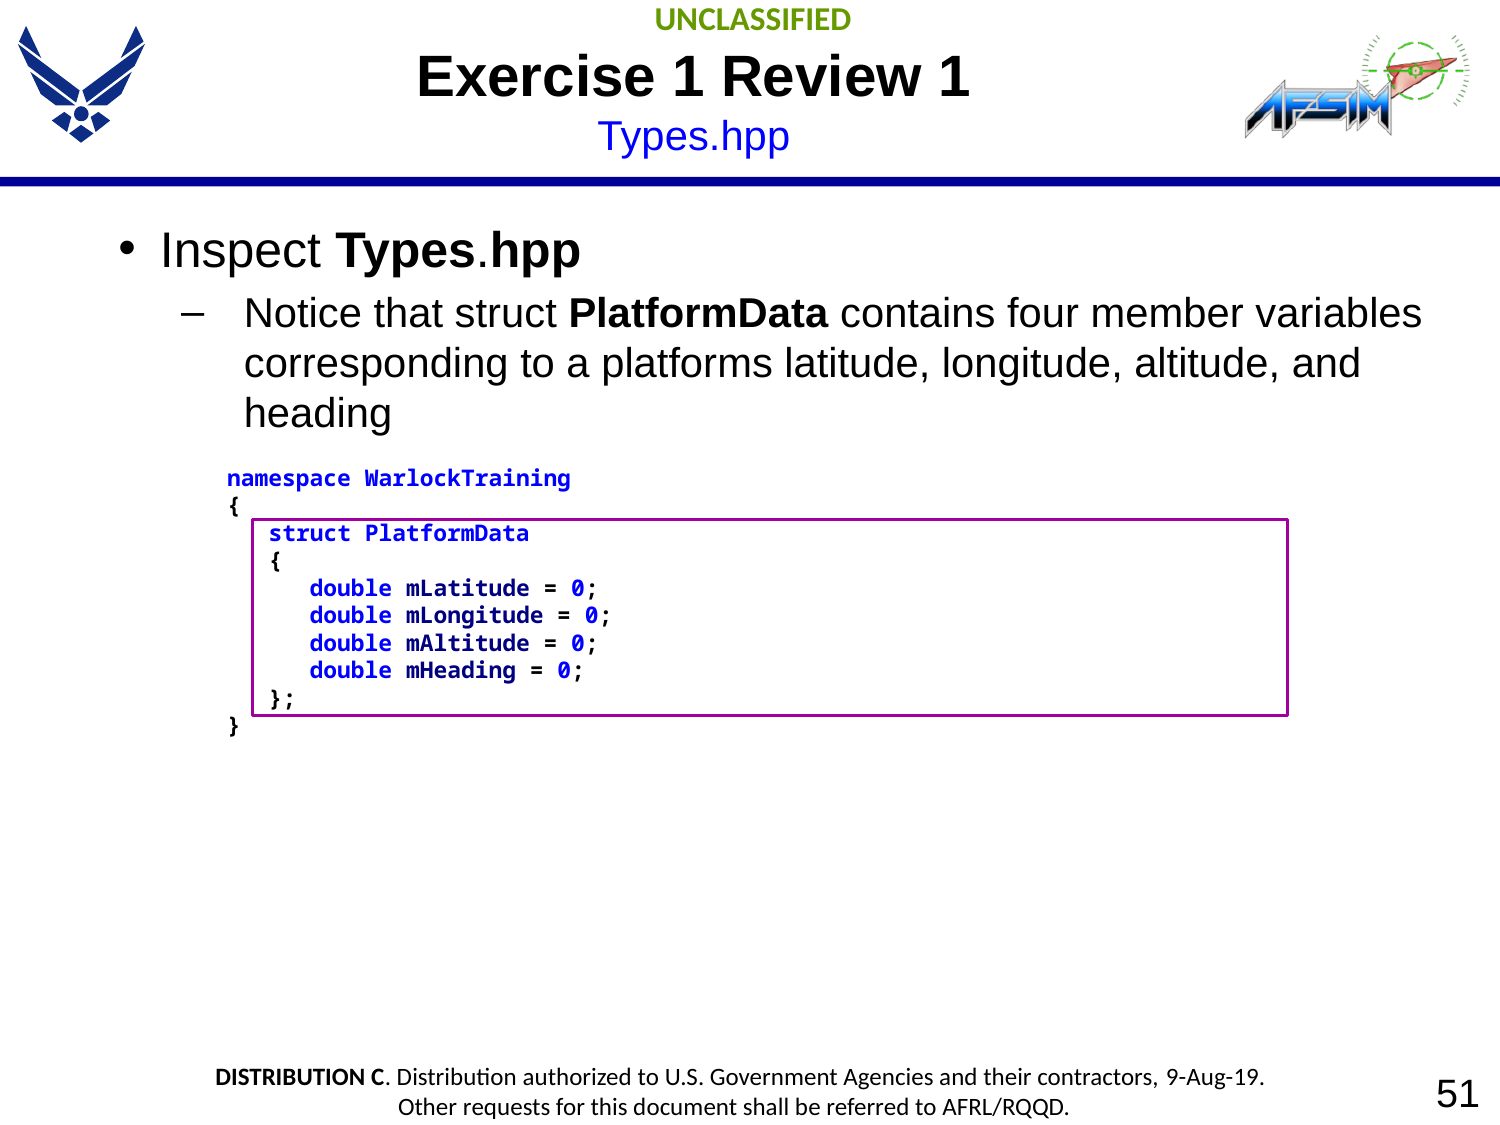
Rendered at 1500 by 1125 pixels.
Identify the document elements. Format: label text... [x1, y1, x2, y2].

text_box namespace WarlockTraining { struct PlatformData { double mLatitude = 0; double mLongitude = 0; double mAltitude = 0; double mHeading = 0; }; } [212, 456, 1450, 746]
list Inspect Types.hpp Notice that struct PlatformData contains four member variables corresponding to a platforms latitude, longitude, altitude, and heading [61, 195, 1500, 938]
picture [1238, 22, 1483, 147]
text_box [251, 517, 1290, 717]
title Exercise 1 Review 1 Types.hpp [150, 4, 1238, 193]
